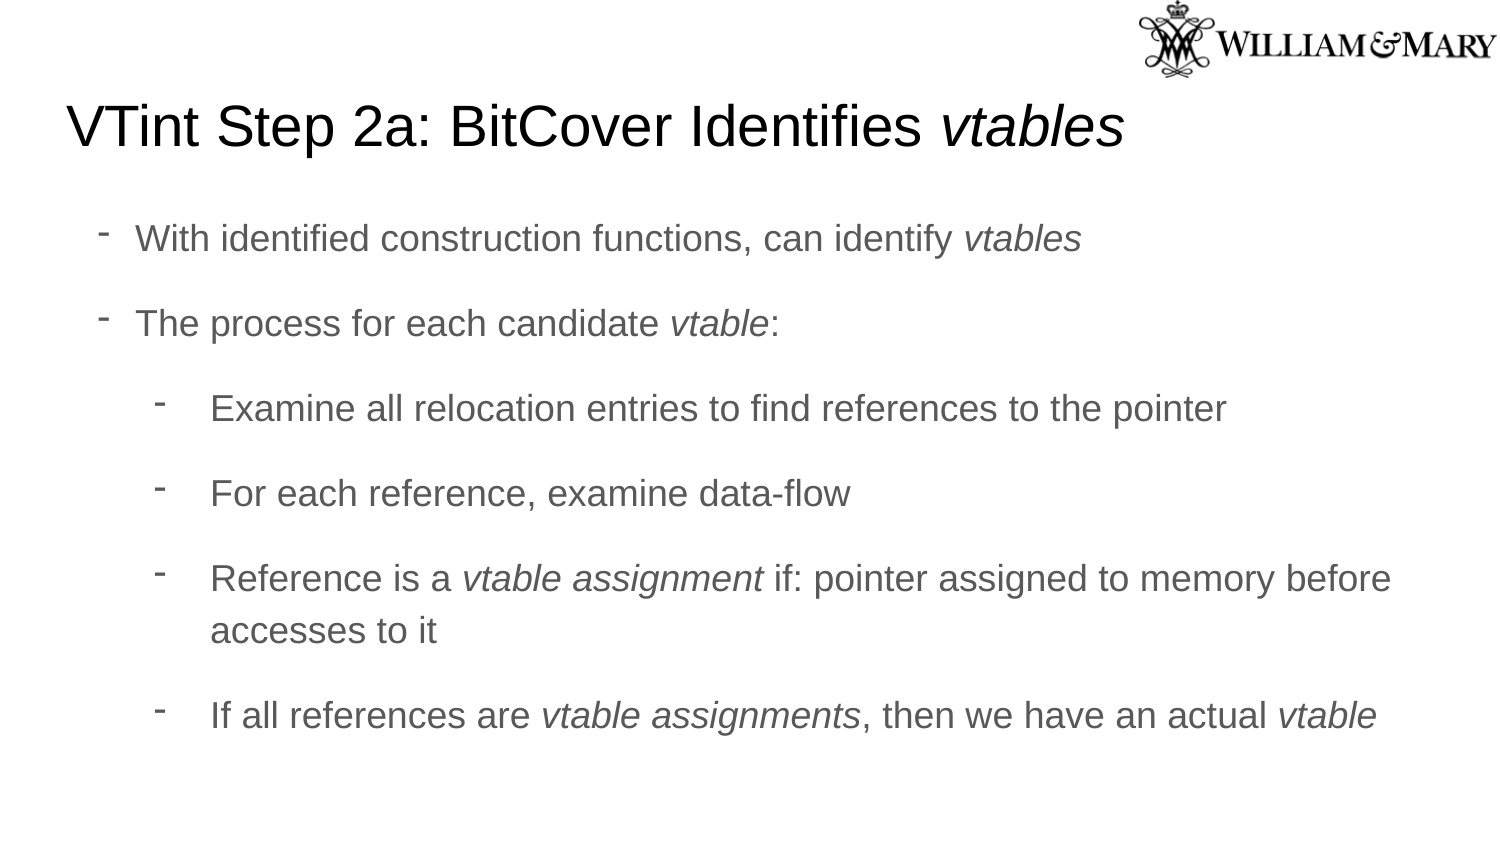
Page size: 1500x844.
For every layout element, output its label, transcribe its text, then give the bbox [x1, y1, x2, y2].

title VTint Step 2a: BitCover Identifies vtables [51, 72, 1449, 167]
list With identified construction functions, can identify vtables The process for each candidate vtable: Examine all relocation entries to find references to the pointer For each reference, examine data-flow Reference is a vtable assignment if: pointer assigned to memory before accesses to it If all references are vtable assignments, then we have an actual vtable [45, 191, 1443, 753]
picture [1138, 0, 1500, 81]
